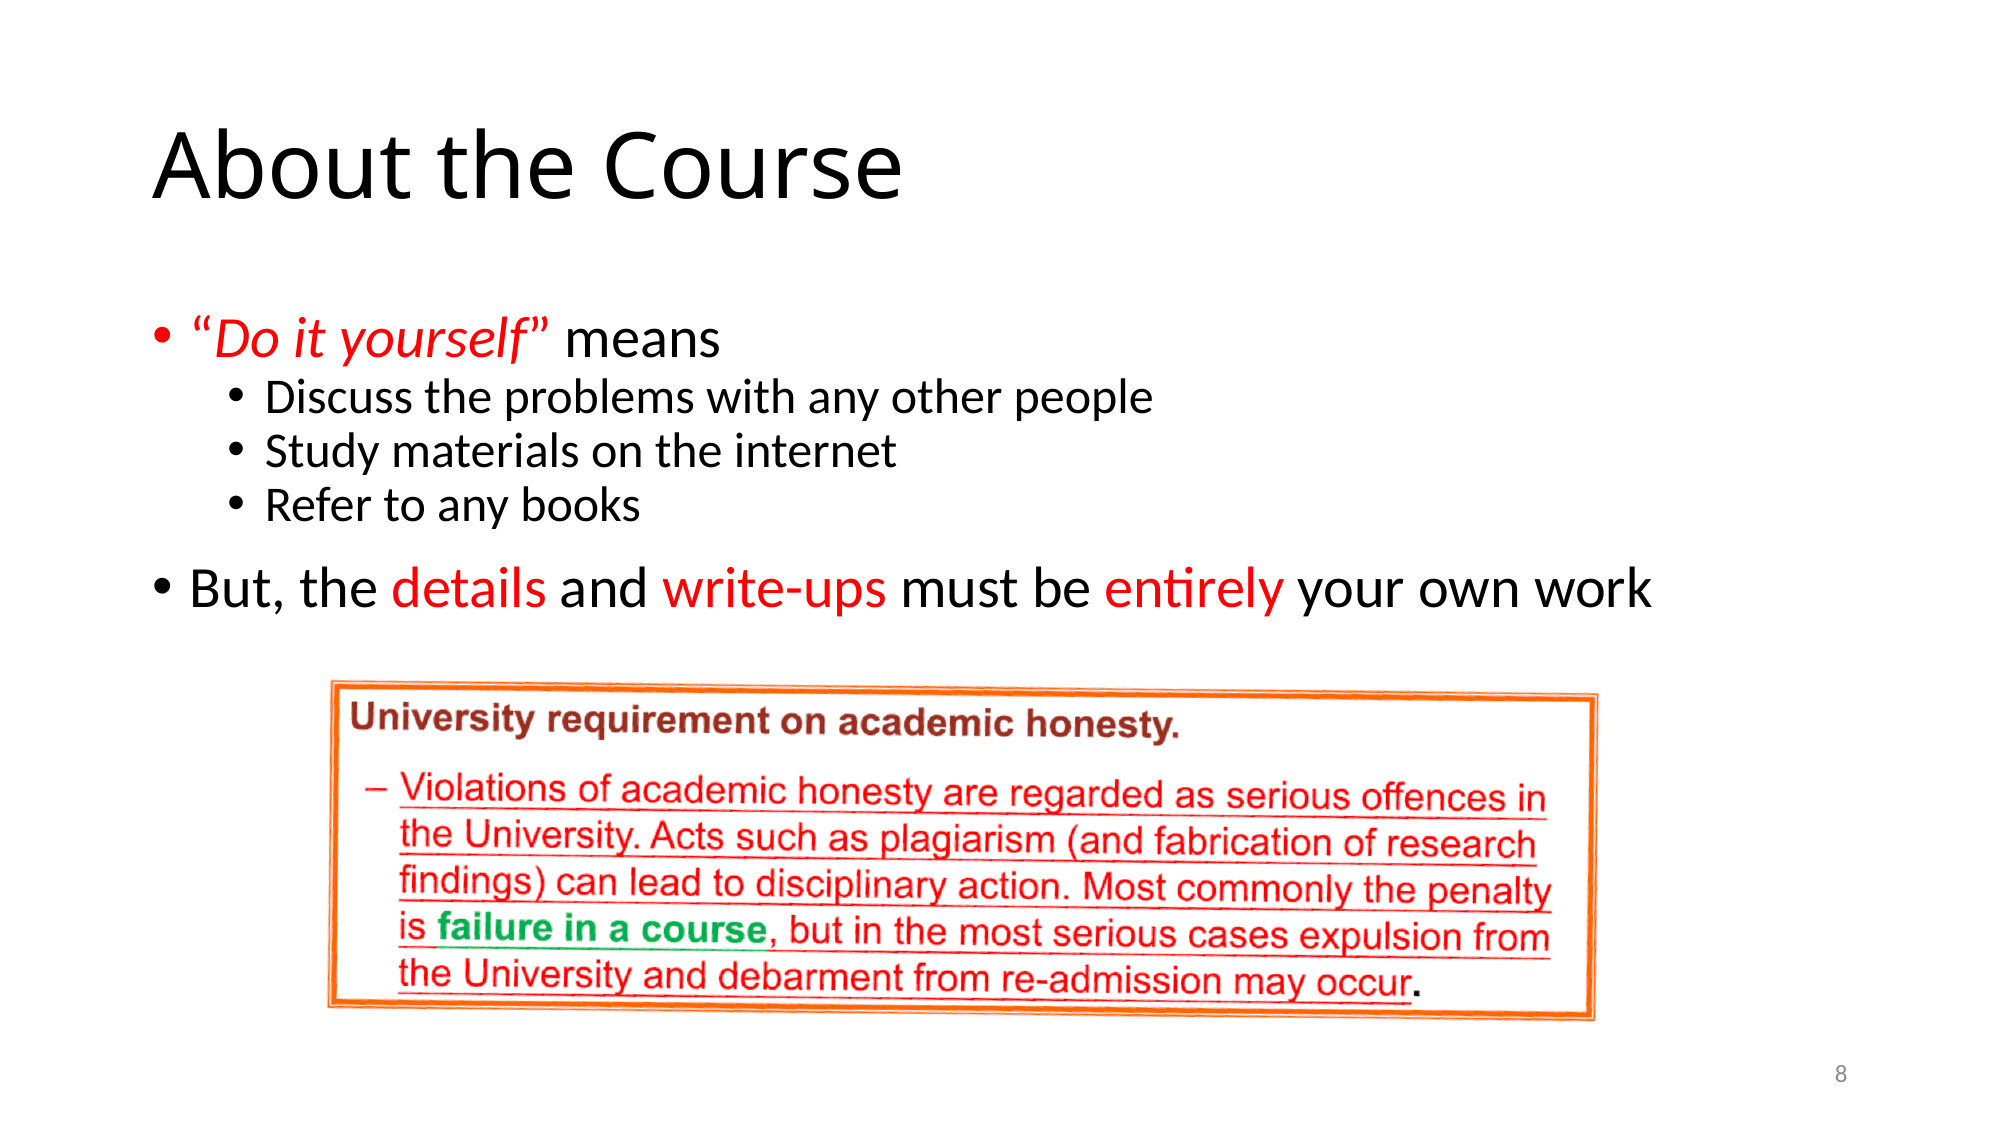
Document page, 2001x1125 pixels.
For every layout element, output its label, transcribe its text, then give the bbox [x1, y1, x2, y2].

picture [288, 615, 1636, 1085]
title About the Course [137, 59, 1863, 278]
slide_number 8 [1412, 1042, 1863, 1103]
list “Do it yourself” means Discuss the problems with any other people Study materials on the internet Refer to any books But, the details and write-ups must be entirely your own work [137, 299, 1863, 1014]
